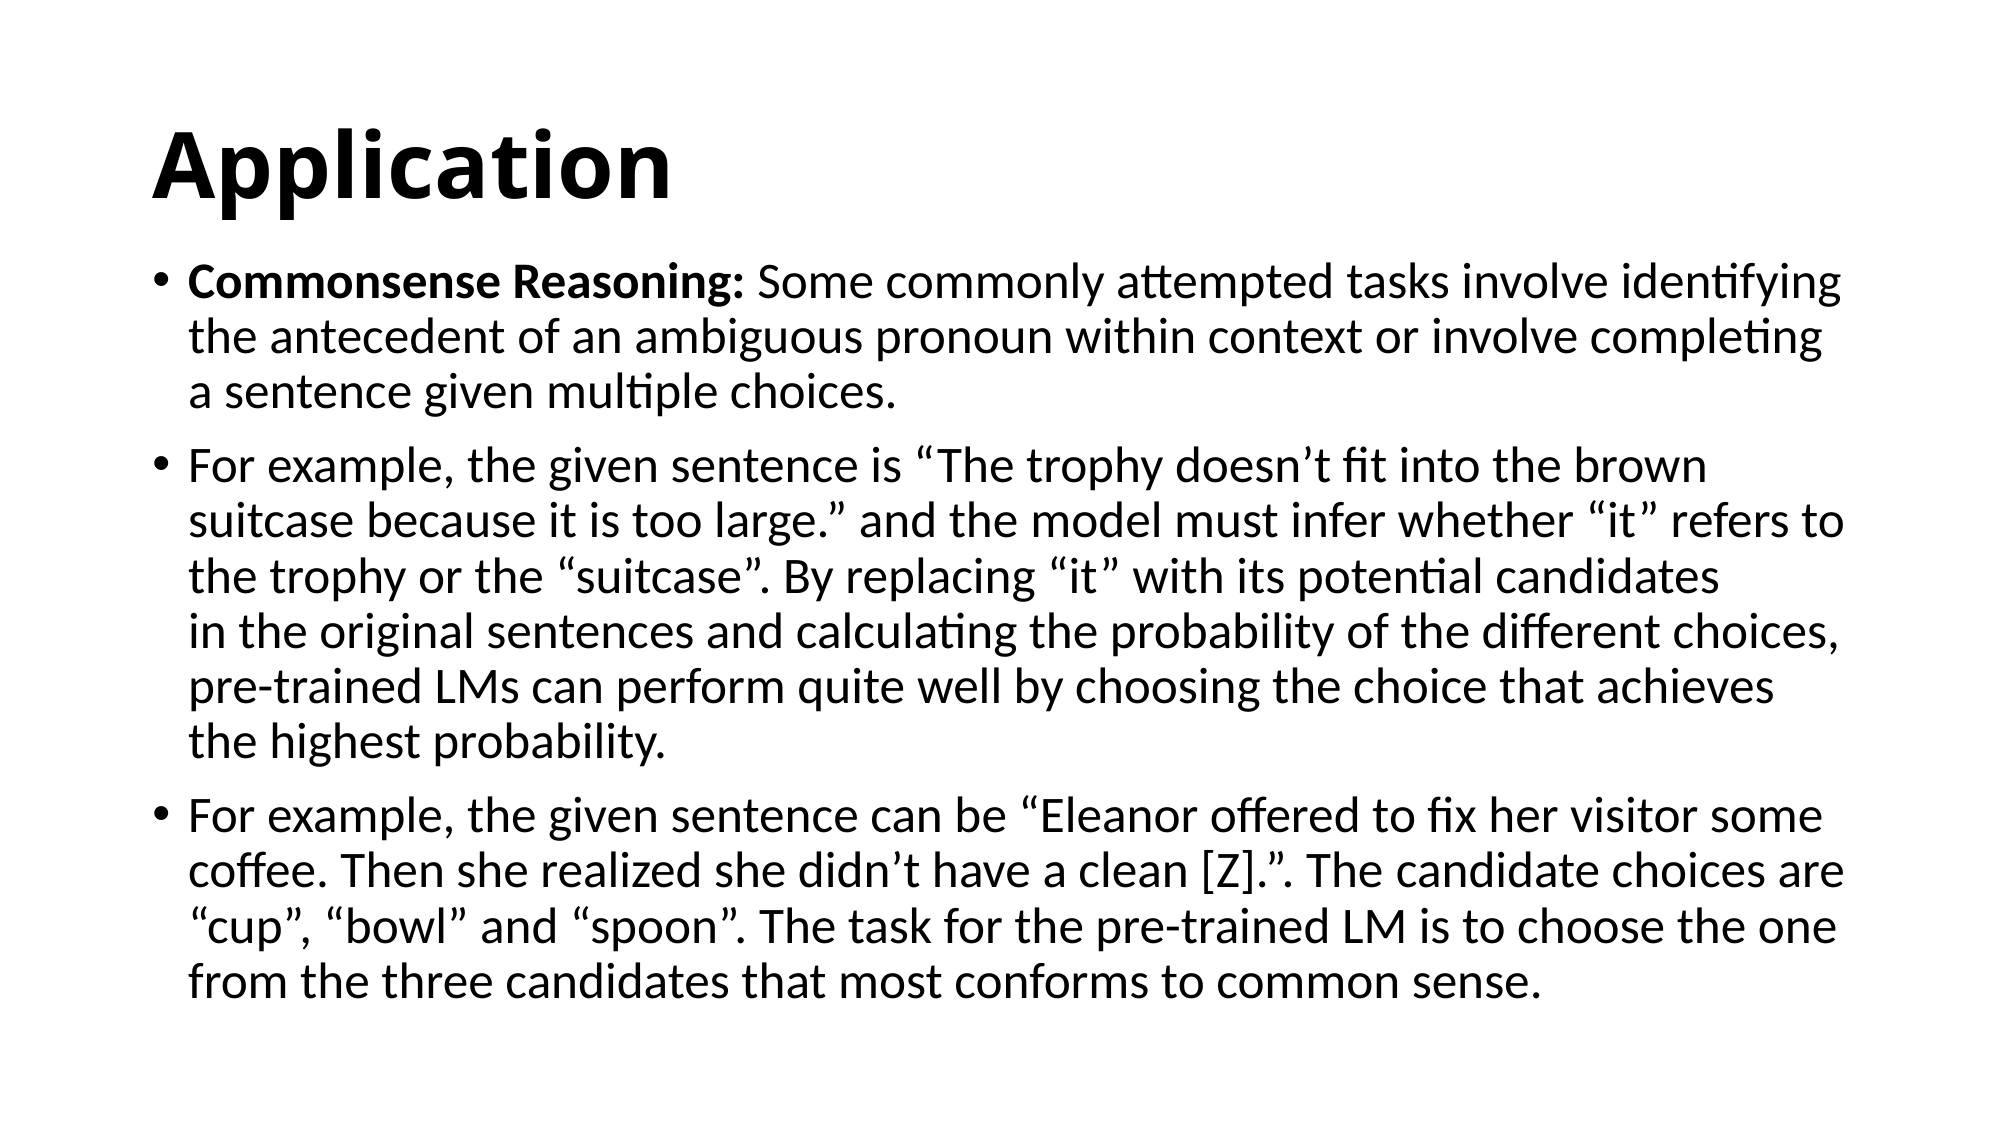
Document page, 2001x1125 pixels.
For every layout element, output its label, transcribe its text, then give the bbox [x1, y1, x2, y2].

list Commonsense Reasoning: Some commonly attempted tasks involve identifying the antecedent of an ambiguous pronoun within context or involve completing a sentence given multiple choices. For example, the given sentence is “The trophy doesn’t fit into the brown suitcase because it is too large.” and the model must infer whether “it” refers to the trophy or the “suitcase”. By replacing “it” with its potential candidates in the original sentences and calculating the probability of the different choices, pre-trained LMs can perform quite well by choosing the choice that achieves the highest probability. For example, the given sentence can be “Eleanor offered to fix her visitor some coffee. Then she realized she didn’t have a clean [Z].”. The candidate choices are “cup”, “bowl” and “spoon”. The task for the pre-trained LM is to choose the one from the three candidates that most conforms to common sense. [137, 246, 1863, 1062]
title Application [137, 59, 1863, 246]
